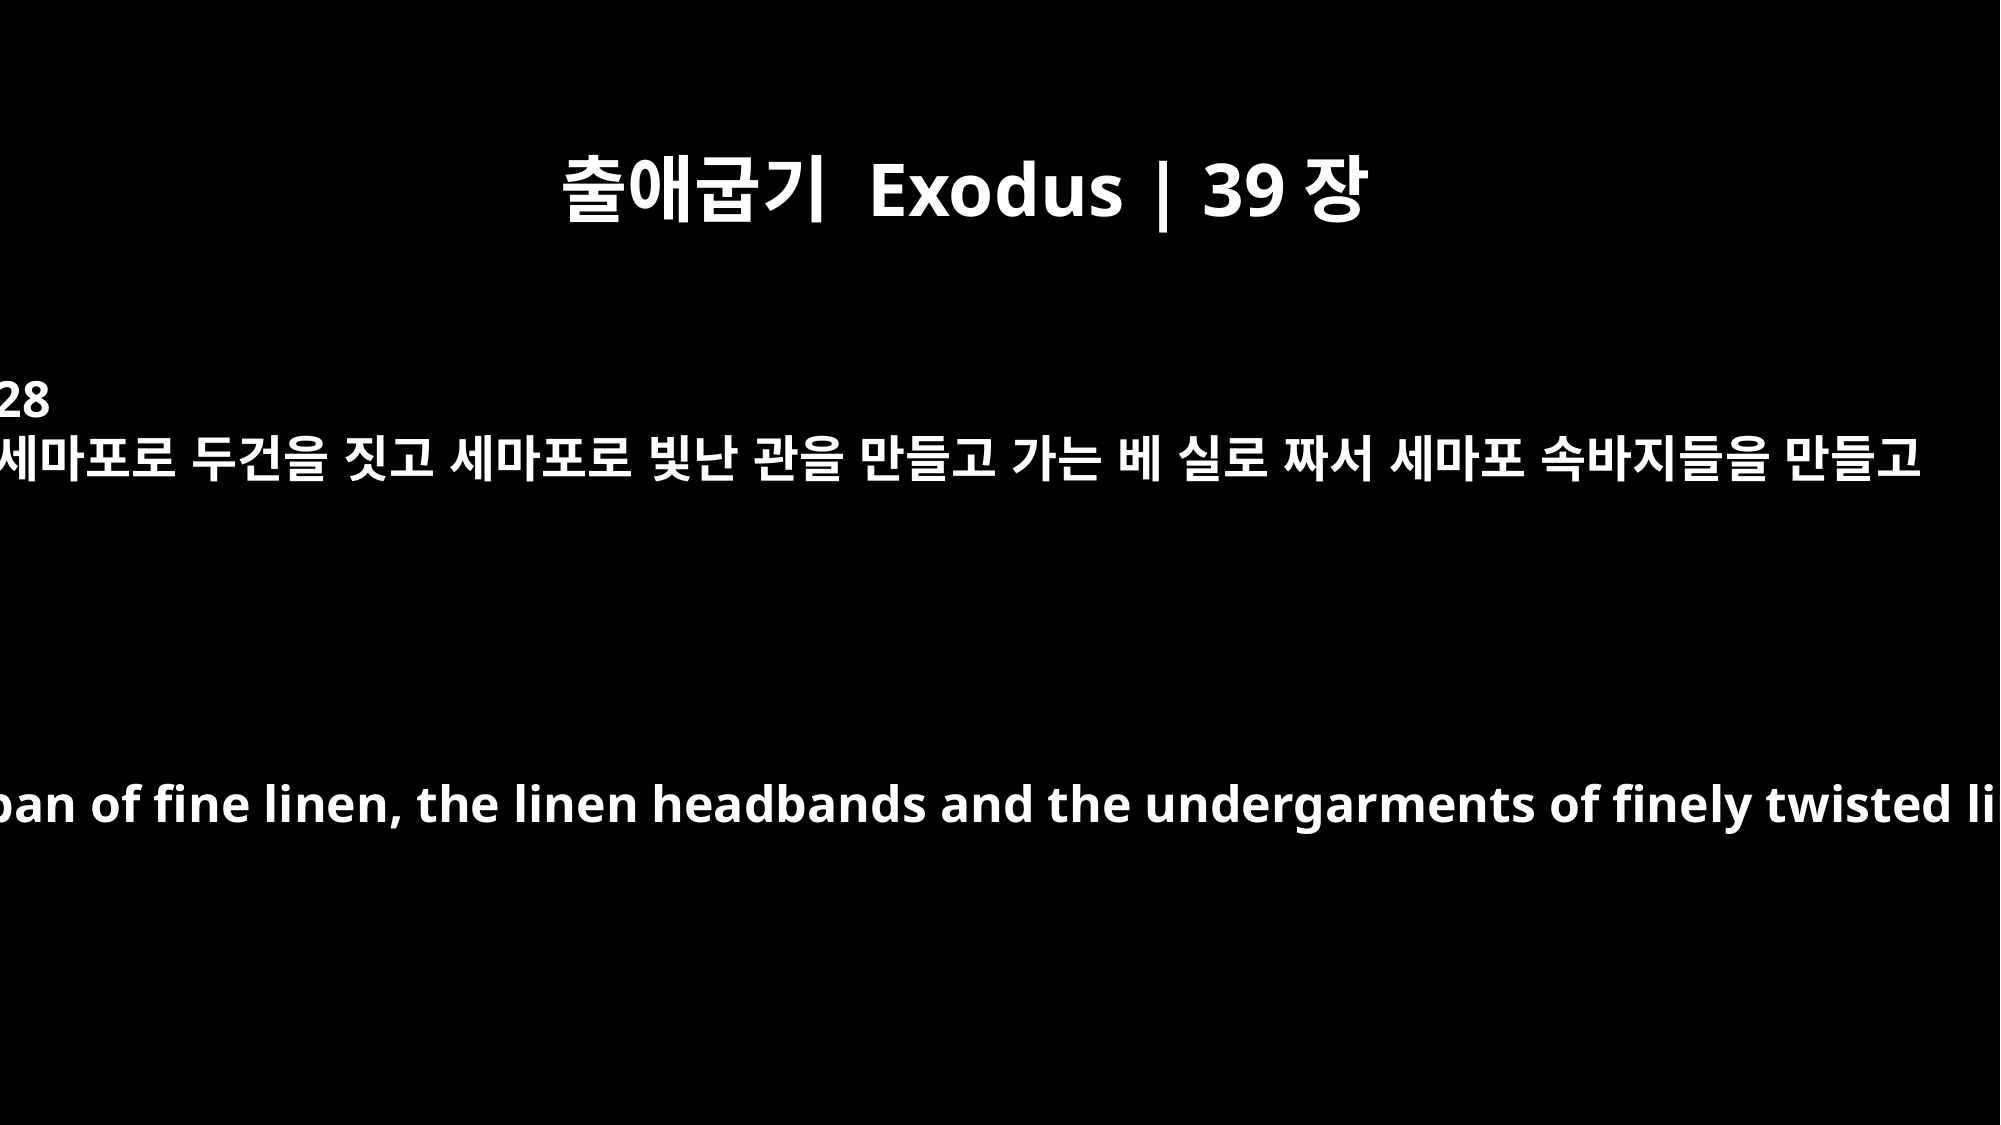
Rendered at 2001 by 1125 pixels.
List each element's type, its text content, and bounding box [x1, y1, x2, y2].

text_box 28 세마포로 두건을 짓고 세마포로 빛난 관을 만들고 가는 베 실로 짜서 세마포 속바지들을 만들고 [0, 359, 1939, 495]
text_box and the turban of fine linen, the linen headbands and the undergarments of finely twisted linen. [0, 764, 2000, 840]
text_box 출애굽기 Exodus | 39장 [545, 136, 1387, 239]
